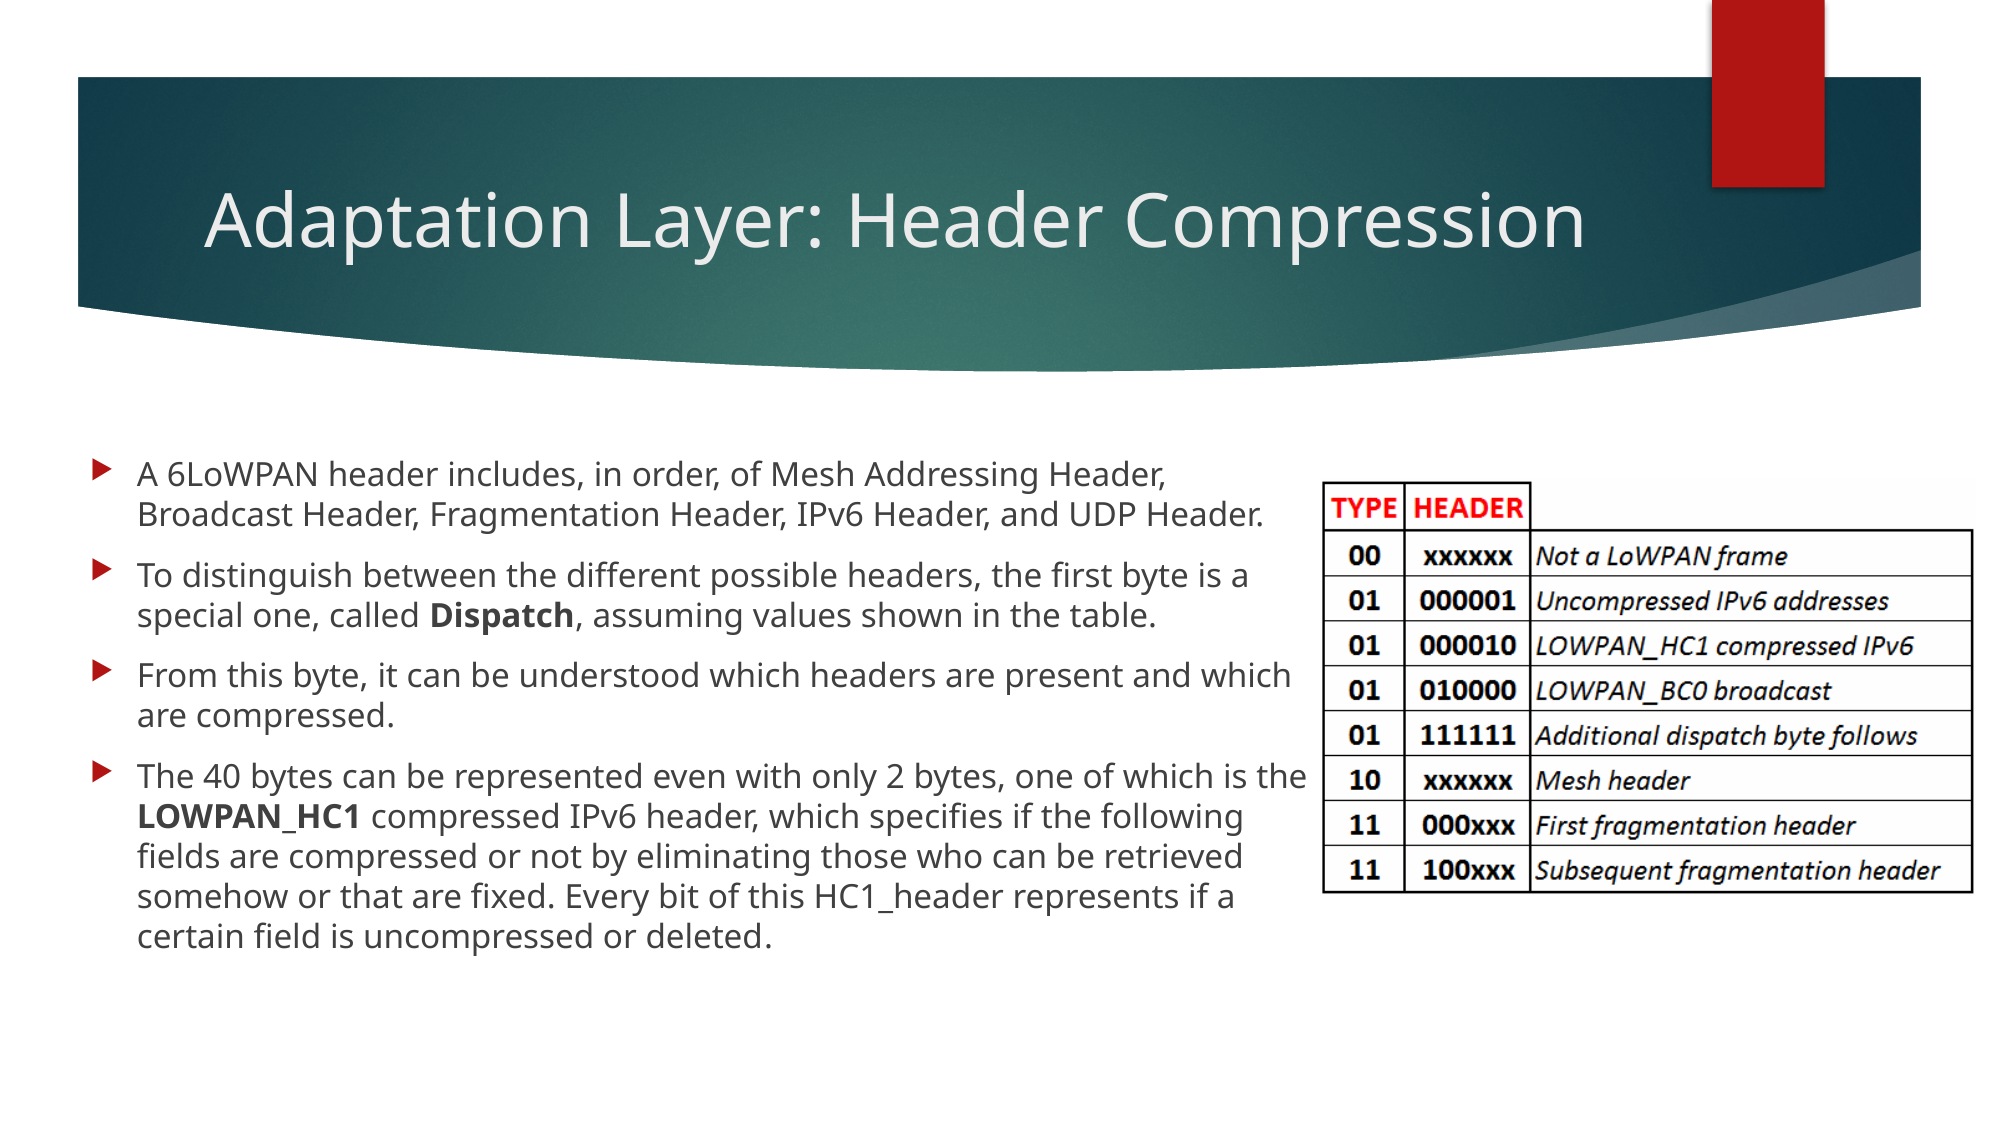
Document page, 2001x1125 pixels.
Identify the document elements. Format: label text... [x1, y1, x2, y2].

picture [1319, 478, 1976, 896]
list A 6LoWPAN header includes, in order, of Mesh Addressing Header, Broadcast Header, Fragmentation Header, IPv6 Header, and UDP Header. To distinguish between the different possible headers, the first byte is a special one, called Dispatch, assuming values shown in the table. From this byte, it can be understood which headers are present and which are compressed. The 40 bytes can be represented even with only 2 bytes, one of which is the LOWPAN_HC1 compressed IPv6 header, which specifies if the following fields are compressed or not by eliminating those who can be retrieved somehow or that are fixed. Every bit of this HC1_header represents if a certain field is uncompressed or deleted. [0, 445, 1337, 1006]
title Adaptation Layer: Header Compression [189, 159, 1638, 276]
